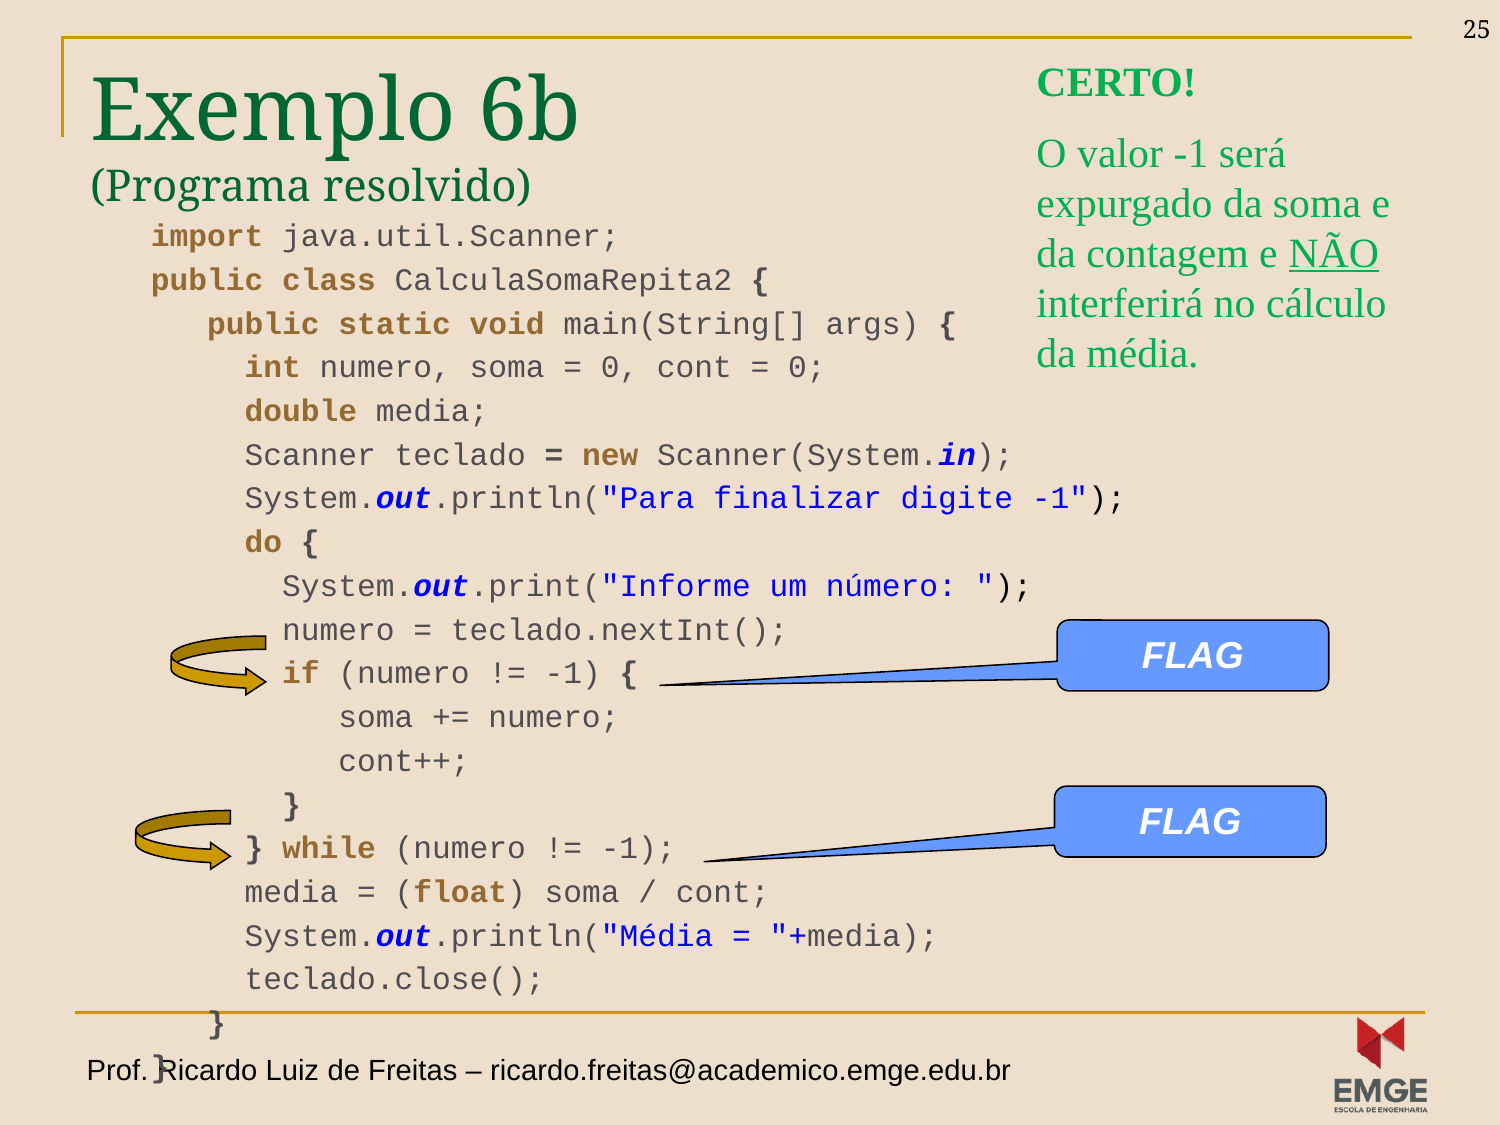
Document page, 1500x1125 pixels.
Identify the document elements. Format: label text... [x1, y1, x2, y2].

text_box [171, 636, 266, 695]
slide_number 25 [1392, 0, 1500, 55]
text_box [135, 810, 231, 870]
text_box FLAG [659, 619, 1329, 691]
text_box CERTO! O valor -1 será expurgado da soma e da contagem e NÃO interferirá no cálculo da média. [1021, 47, 1437, 383]
list import java.util.Scanner; public class CalculaSomaRepita2 { public static void main(String[] args) { int numero, soma = 0, cont = 0; double media; Scanner teclado = new Scanner(System.in); System.out.println("Para finalizar digite -1"); do { System.out.print("Informe um número: "); numero = teclado.nextInt(); if (numero != -1) { soma += numero; cont++; } } while (numero != -1); media = (float) soma / cont; System.out.println("Média = "+media); teclado.close(); } } [135, 208, 1365, 1024]
picture [1328, 1012, 1433, 1116]
title Exemplo 6b (Programa resolvido) [75, 45, 1425, 233]
text_box FLAG [703, 786, 1327, 862]
